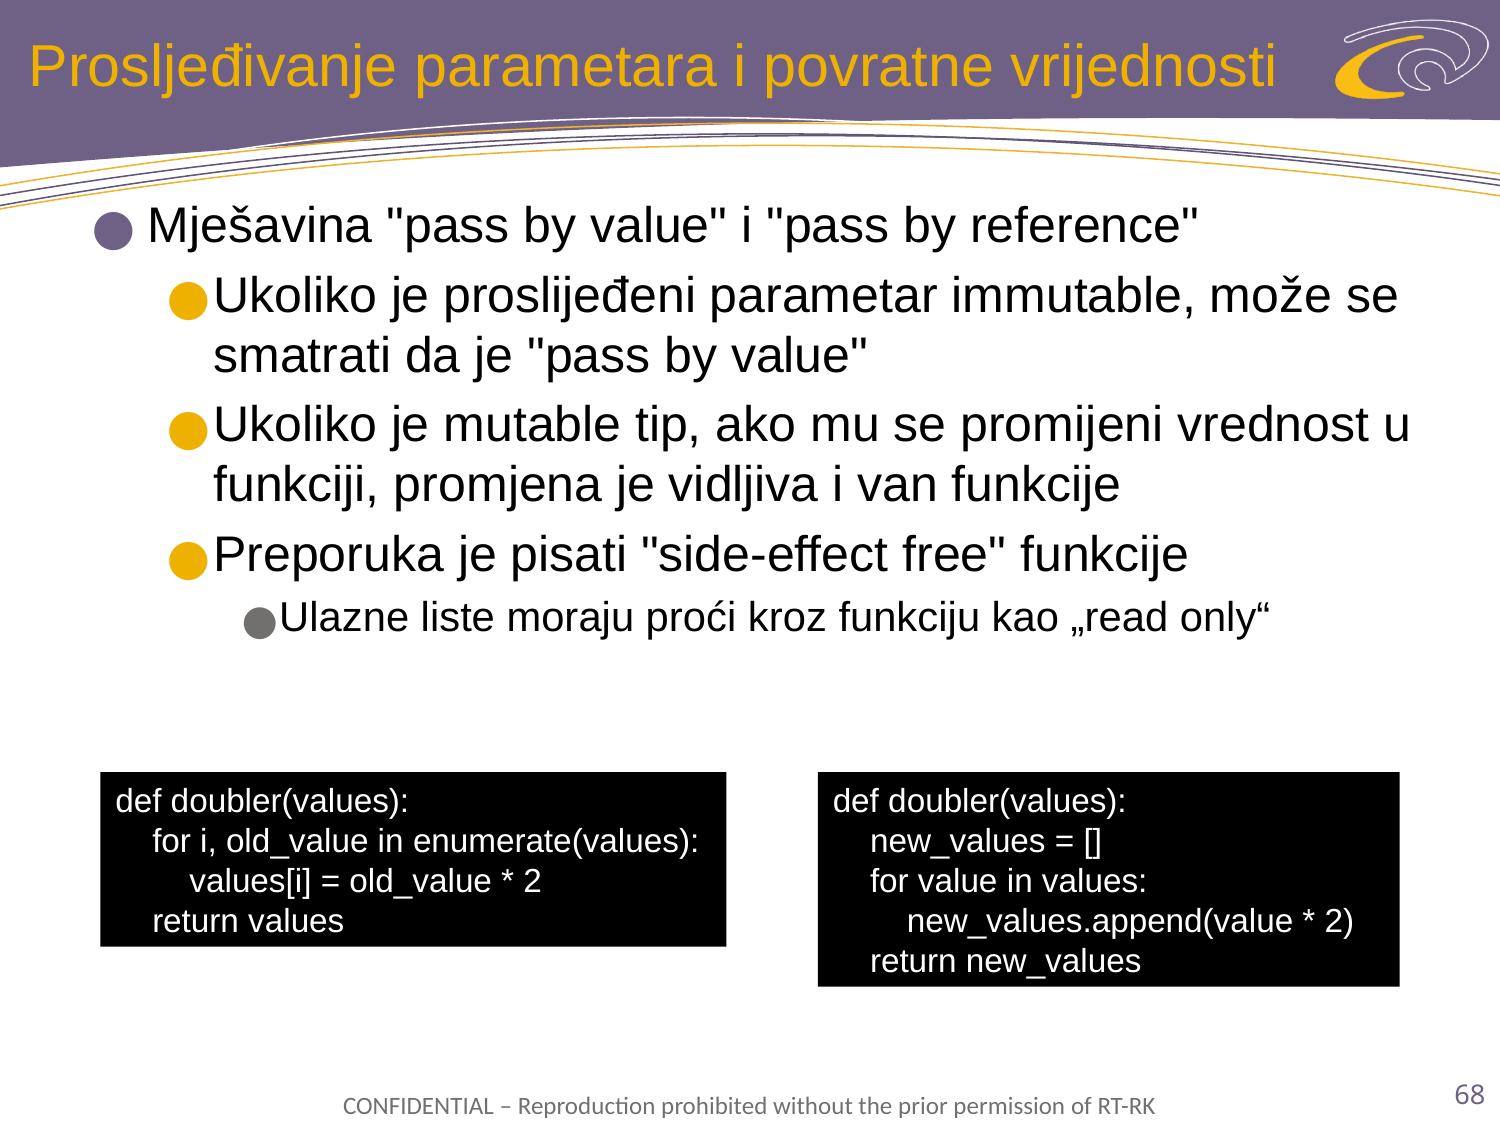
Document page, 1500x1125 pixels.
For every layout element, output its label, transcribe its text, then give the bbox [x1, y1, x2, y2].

text_box def doubler(values): for i, old_value in enumerate(values): values[i] = old_value * 2 return values [100, 772, 727, 947]
picture [1322, 0, 1500, 102]
text_box def doubler(values): new_values = [] for value in values: new_values.append(value * 2) return new_values [817, 772, 1400, 987]
title Prosljeđivanje parametara i povratne vrijednosti [13, 9, 1313, 129]
list Mješavina "pass by value" i "pass by reference" Ukoliko je proslijeđeni parametar immutable, može se smatrati da je "pass by value" Ukoliko je mutable tip, ako mu se promijeni vrednost u funkciji, promjena je vidljiva i van funkcije Preporuka je pisati "side-effect free" funkcije Ulazne liste moraju proći kroz funkciju kao „read only“ [76, 184, 1427, 1012]
